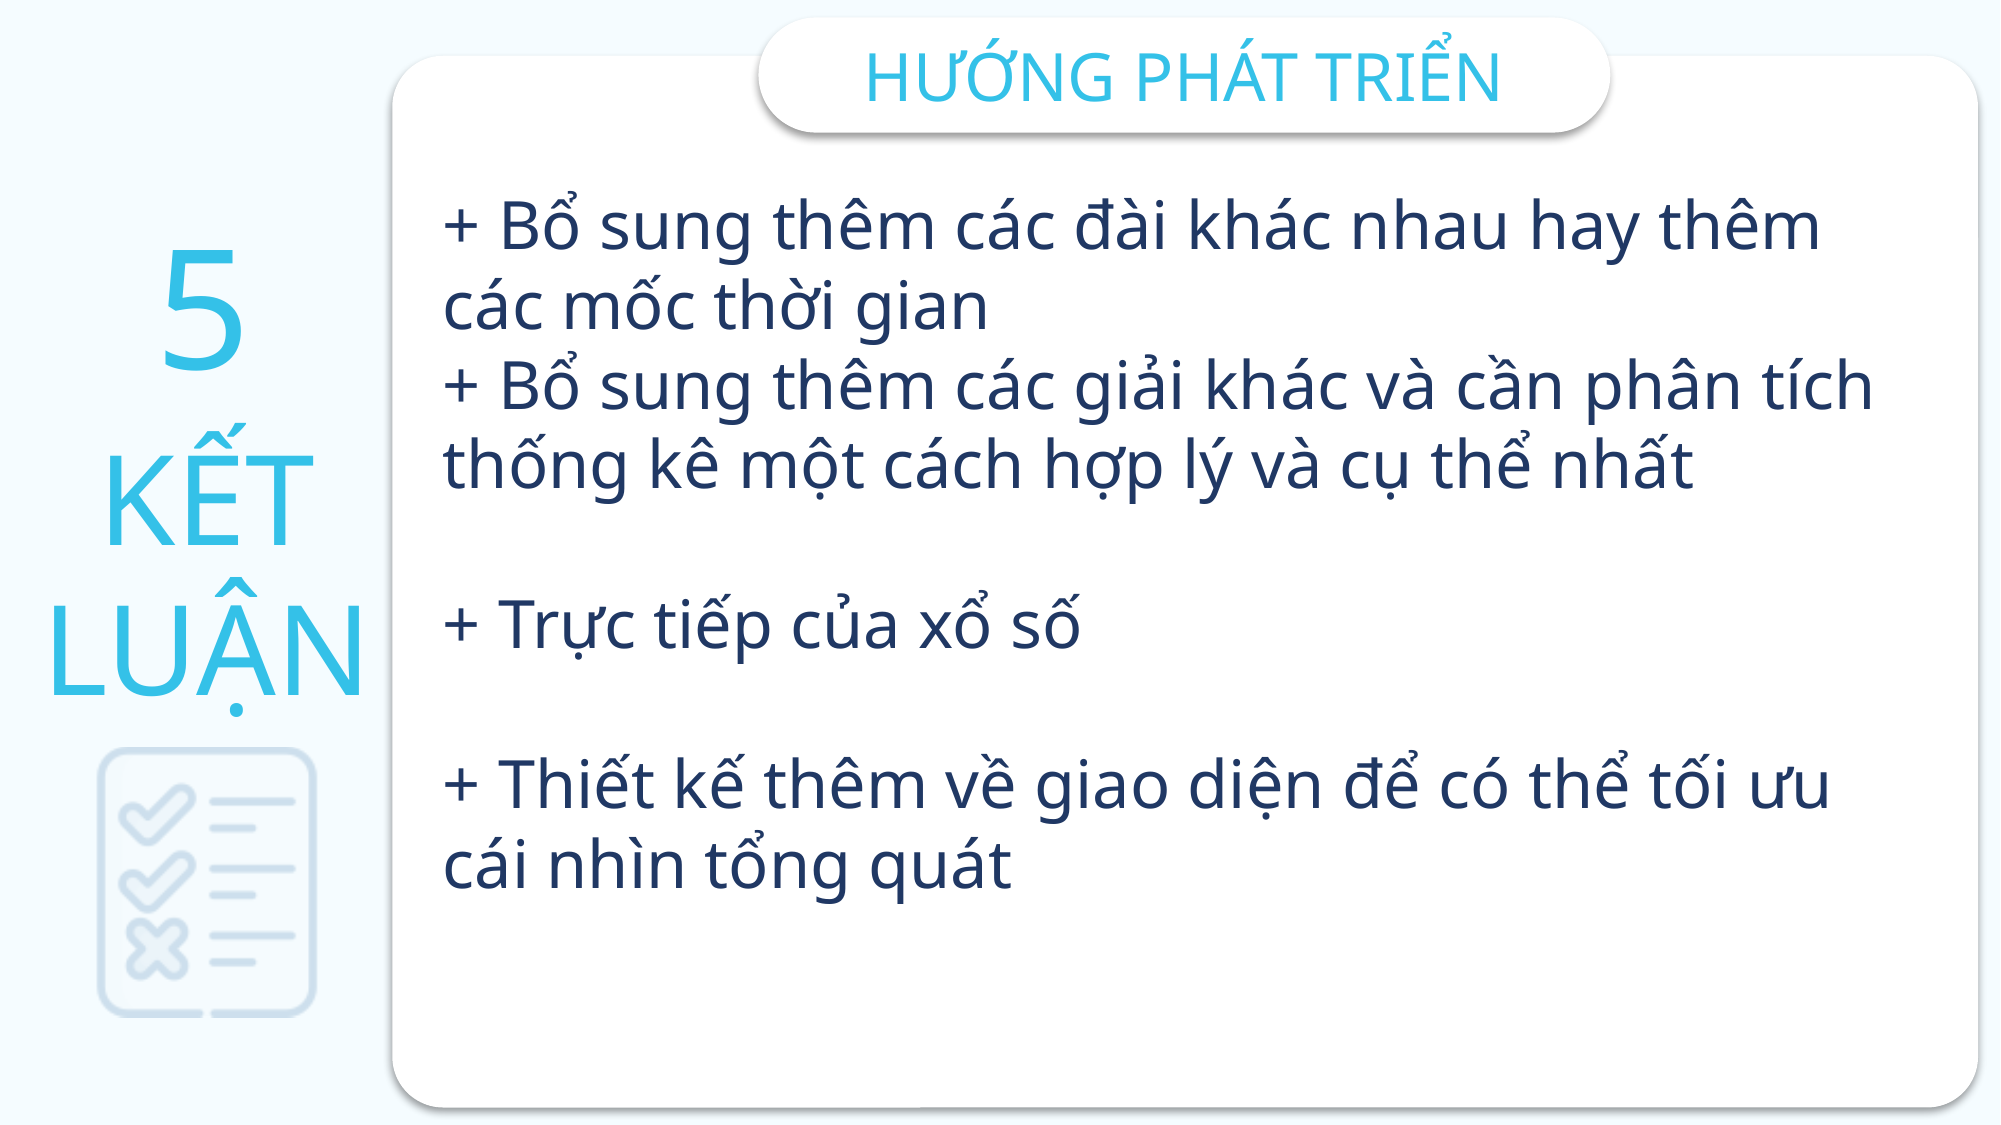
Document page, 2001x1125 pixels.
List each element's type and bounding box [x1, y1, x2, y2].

text_box [0, 0, 2000, 1125]
picture [753, 469, 1488, 814]
picture [914, 419, 1075, 580]
